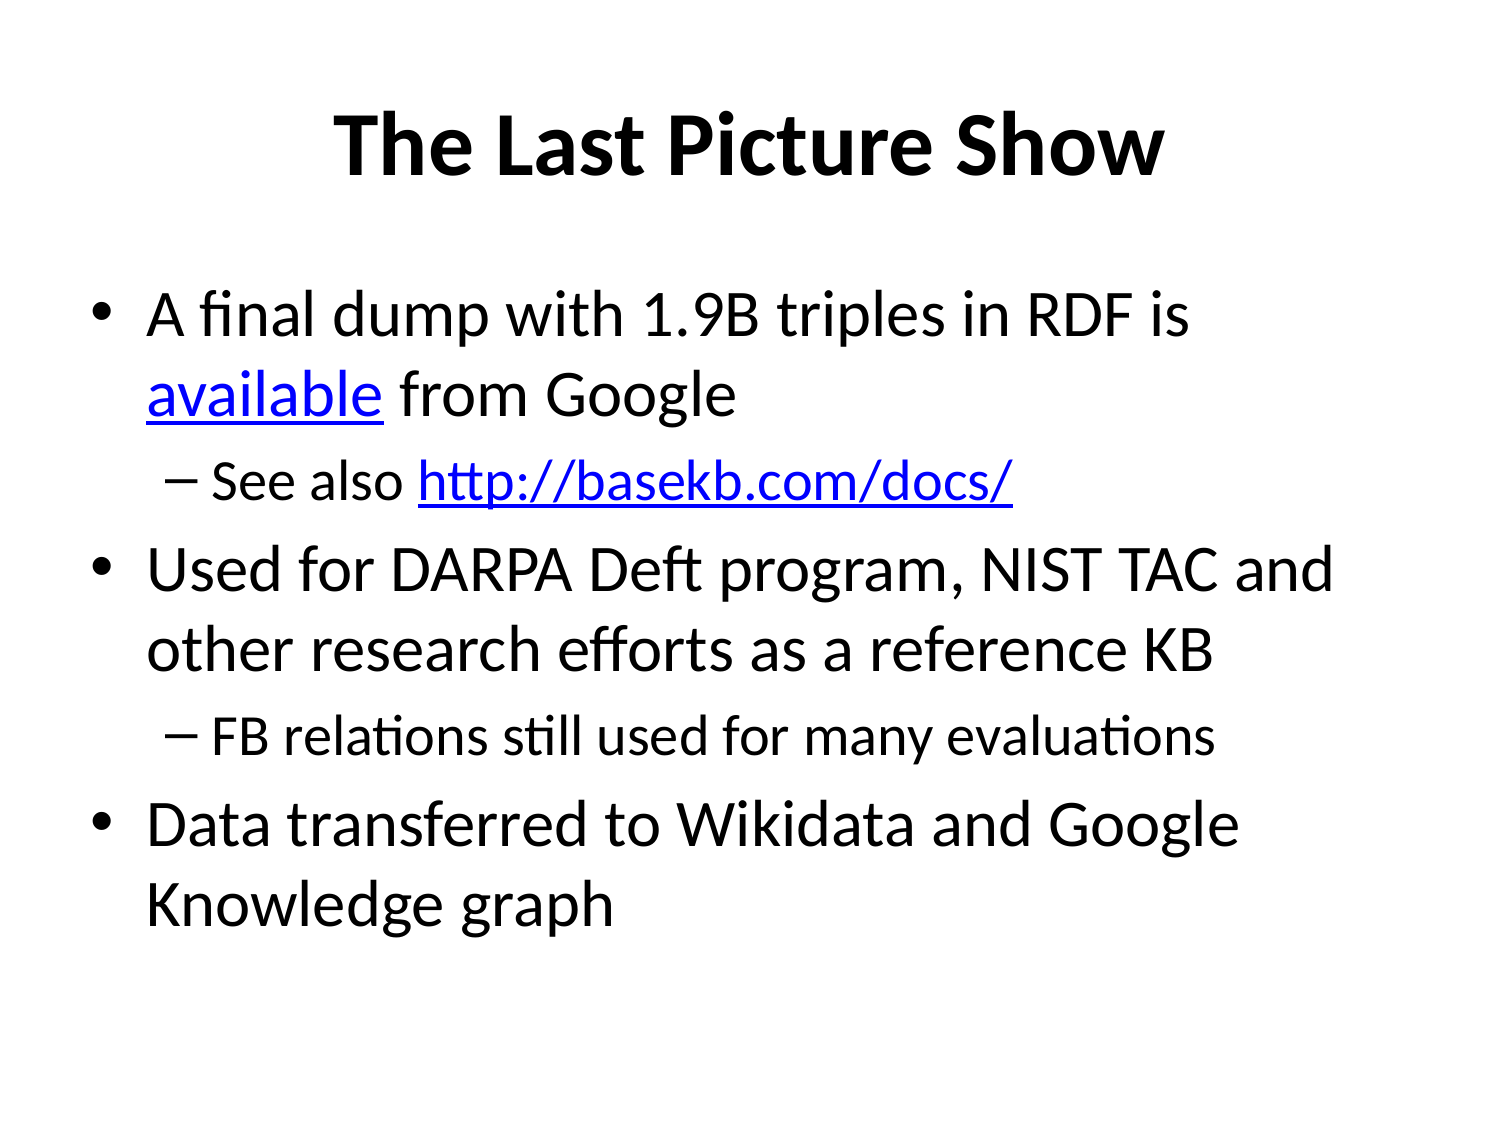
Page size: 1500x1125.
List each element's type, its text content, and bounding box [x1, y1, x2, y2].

title The Last Picture Show [75, 45, 1425, 233]
list A final dump with 1.9B triples in RDF is available from Google See also http://basekb.com/docs/ Used for DARPA Deft program, NIST TAC and other research efforts as a reference KB FB relations still used for many evaluations Data transferred to Wikidata and Google Knowledge graph [75, 262, 1425, 1080]
